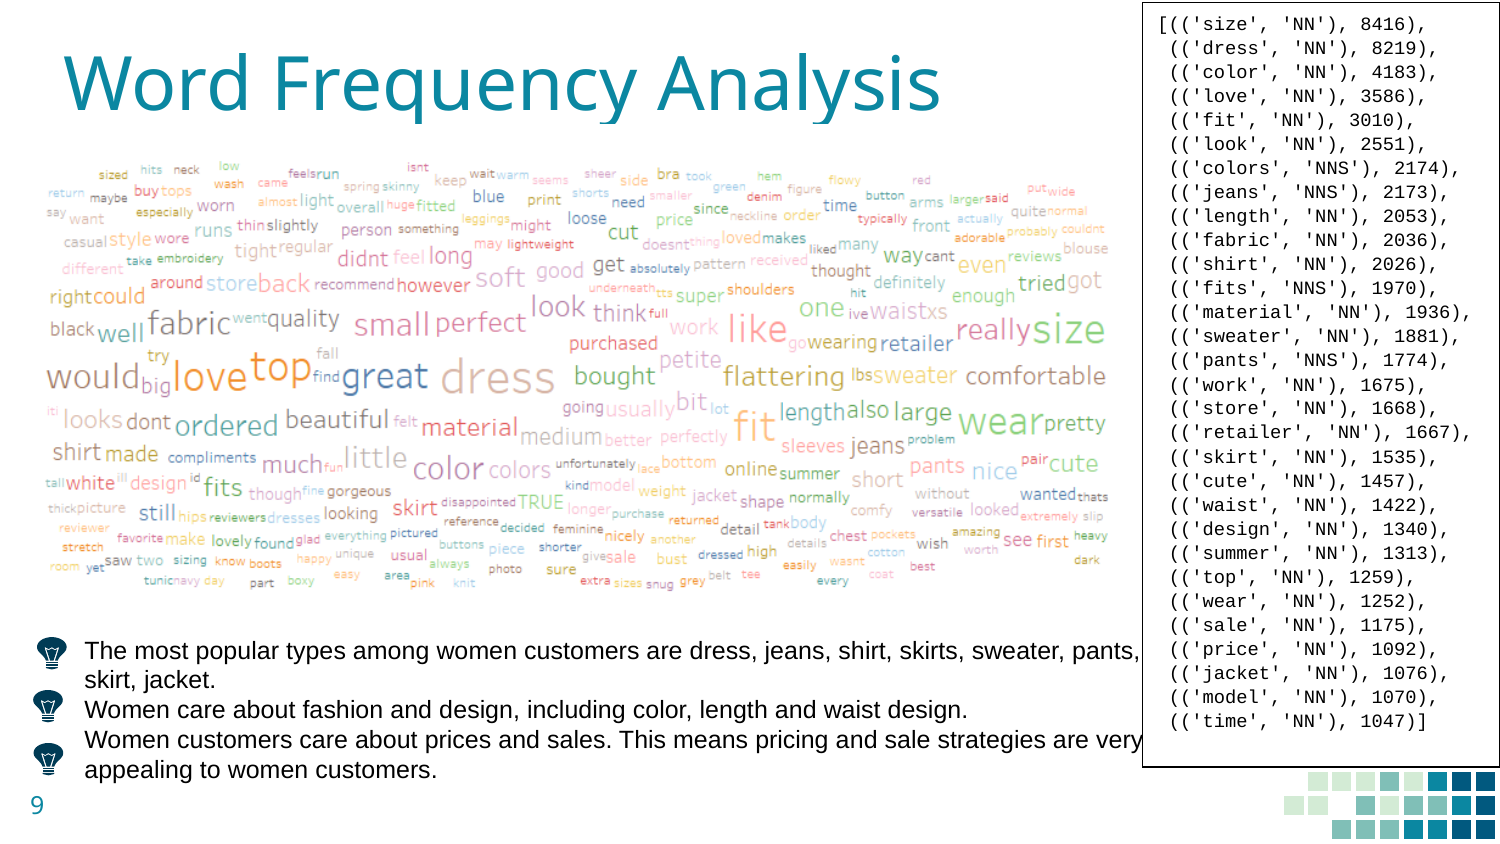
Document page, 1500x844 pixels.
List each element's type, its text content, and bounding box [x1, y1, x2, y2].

text_box [(('size', 'NN'), 8416), (('dress', 'NN'), 8219), (('color', 'NN'), 4183), (('love', 'NN'), 3586), (('fit', 'NN'), 3010), (('look', 'NN'), 2551), (('colors', 'NNS'), 2174), (('jeans', 'NNS'), 2173), (('length', 'NN'), 2053), (('fabric', 'NN'), 2036), (('shirt', 'NN'), 2026), (('fits', 'NNS'), 1970), (('material', 'NN'), 1936), (('sweater', 'NN'), 1881), (('pants', 'NNS'), 1774), (('work', 'NN'), 1675), (('store', 'NN'), 1668), (('retailer', 'NN'), 1667), (('skirt', 'NN'), 1535), (('cute', 'NN'), 1457), (('waist', 'NN'), 1422), (('design', 'NN'), 1340), (('summer', 'NN'), 1313), (('top', 'NN'), 1259), (('wear', 'NN'), 1252), (('sale', 'NN'), 1175), (('price', 'NN'), 1092), (('jacket', 'NN'), 1076), (('model', 'NN'), 1070), (('time', 'NN'), 1047)] [1142, 2, 1500, 767]
picture [36, 124, 1120, 606]
text_box The most popular types among women customers are dress, jeans, shirt, skirts, sweater, pants, skirt, jacket. Women care about fashion and design, including color, length and waist design. Women customers care about prices and sales. This means pricing and sale strategies are very appealing to women customers. [69, 626, 1201, 792]
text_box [36, 636, 67, 670]
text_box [32, 689, 64, 723]
slide_number 9 [15, 774, 105, 839]
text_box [33, 742, 64, 776]
title Word Frequency Analysis [48, 0, 1158, 141]
